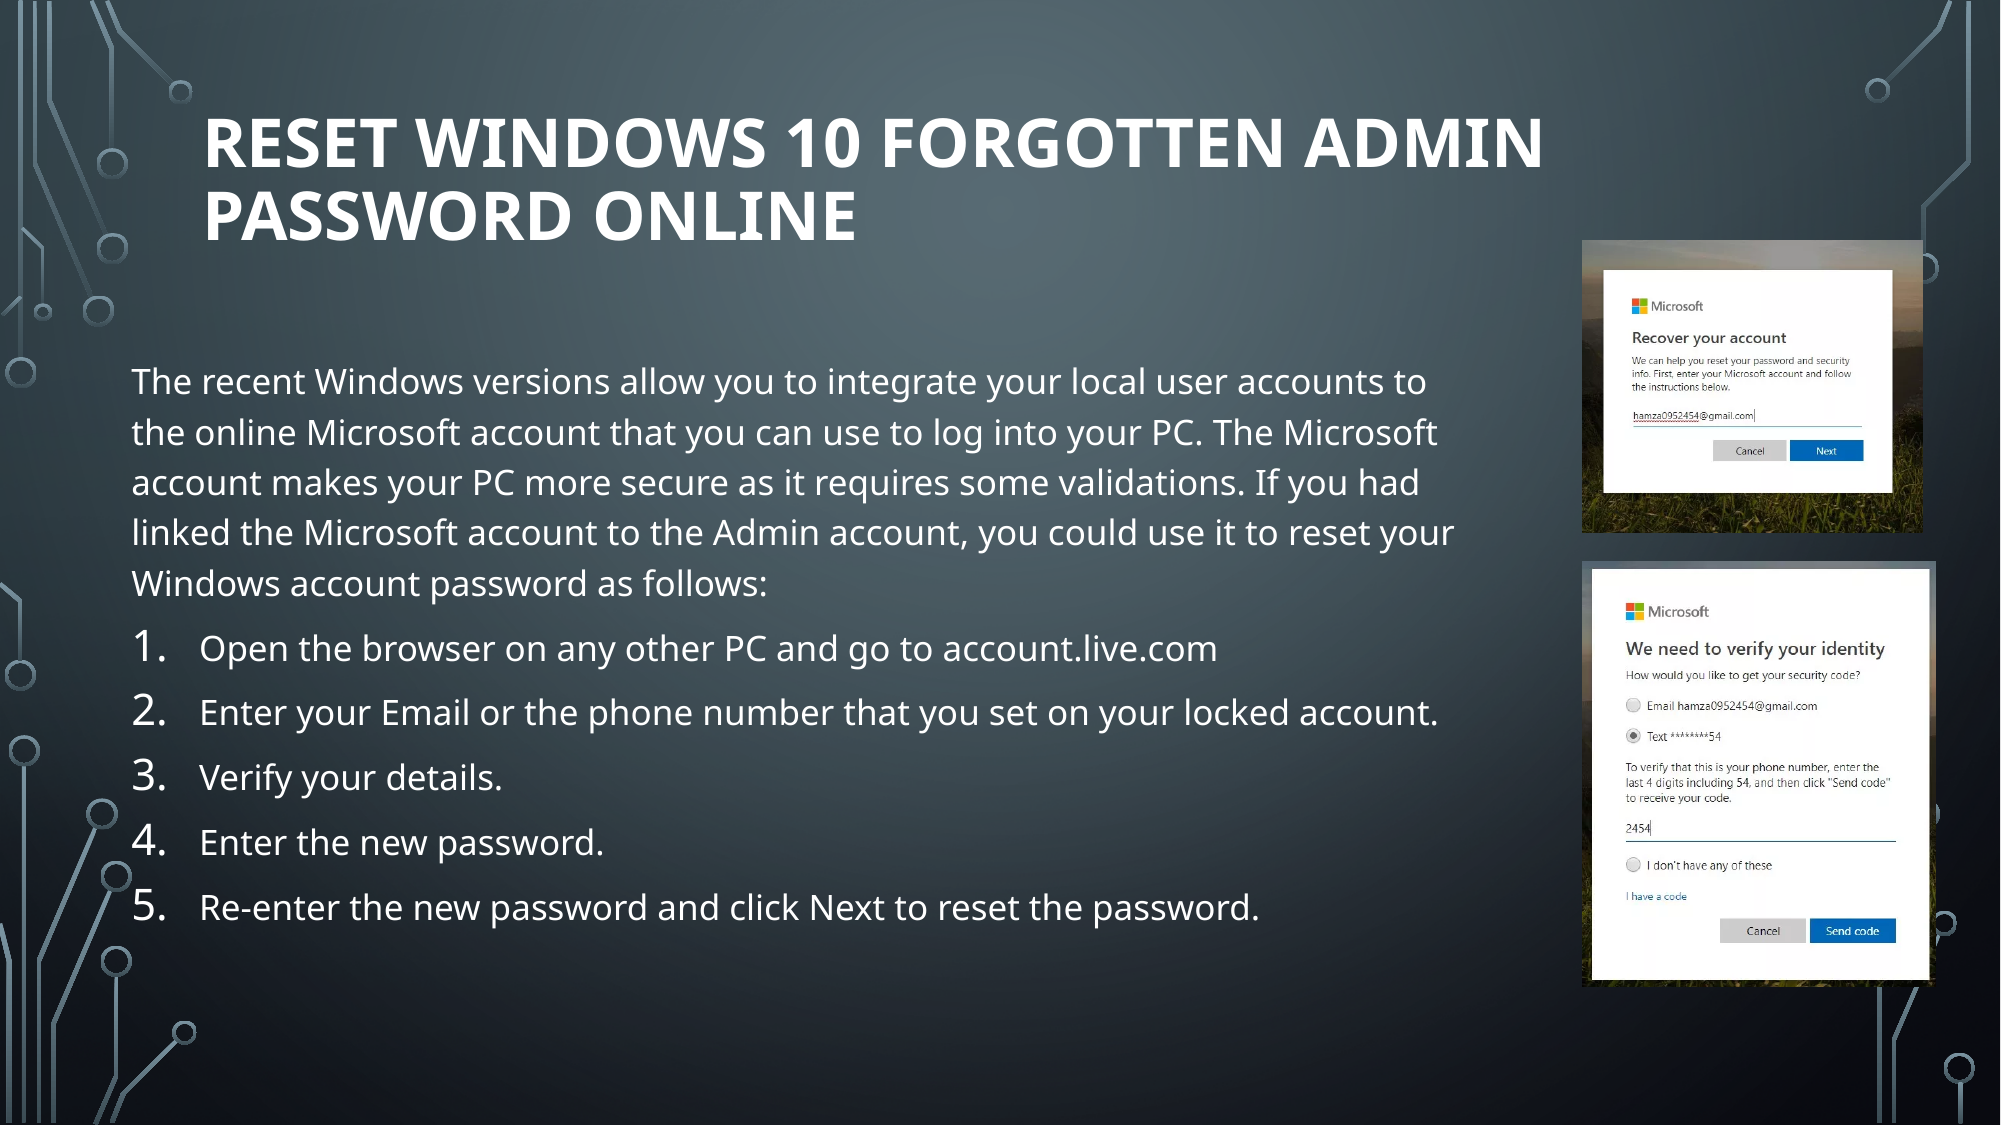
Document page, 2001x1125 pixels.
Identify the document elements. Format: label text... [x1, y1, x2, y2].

picture [1582, 239, 1923, 533]
picture [1582, 561, 1937, 987]
list The recent Windows versions allow you to integrate your local user accounts to the online Microsoft account that you can use to log into your PC. The Microsoft account makes your PC more secure as it requires some validations. If you had linked the Microsoft account to the Admin account, you could use it to reset your Windows account password as follows: Open the browser on any other PC and go to account.live.com Enter your Email or the phone number that you set on your locked account. Verify your details. Enter the new password. Re-enter the new password and click Next to reset the password. [116, 343, 1503, 987]
title Reset Windows 10 Forgotten Admin Password Online [187, 101, 1813, 344]
